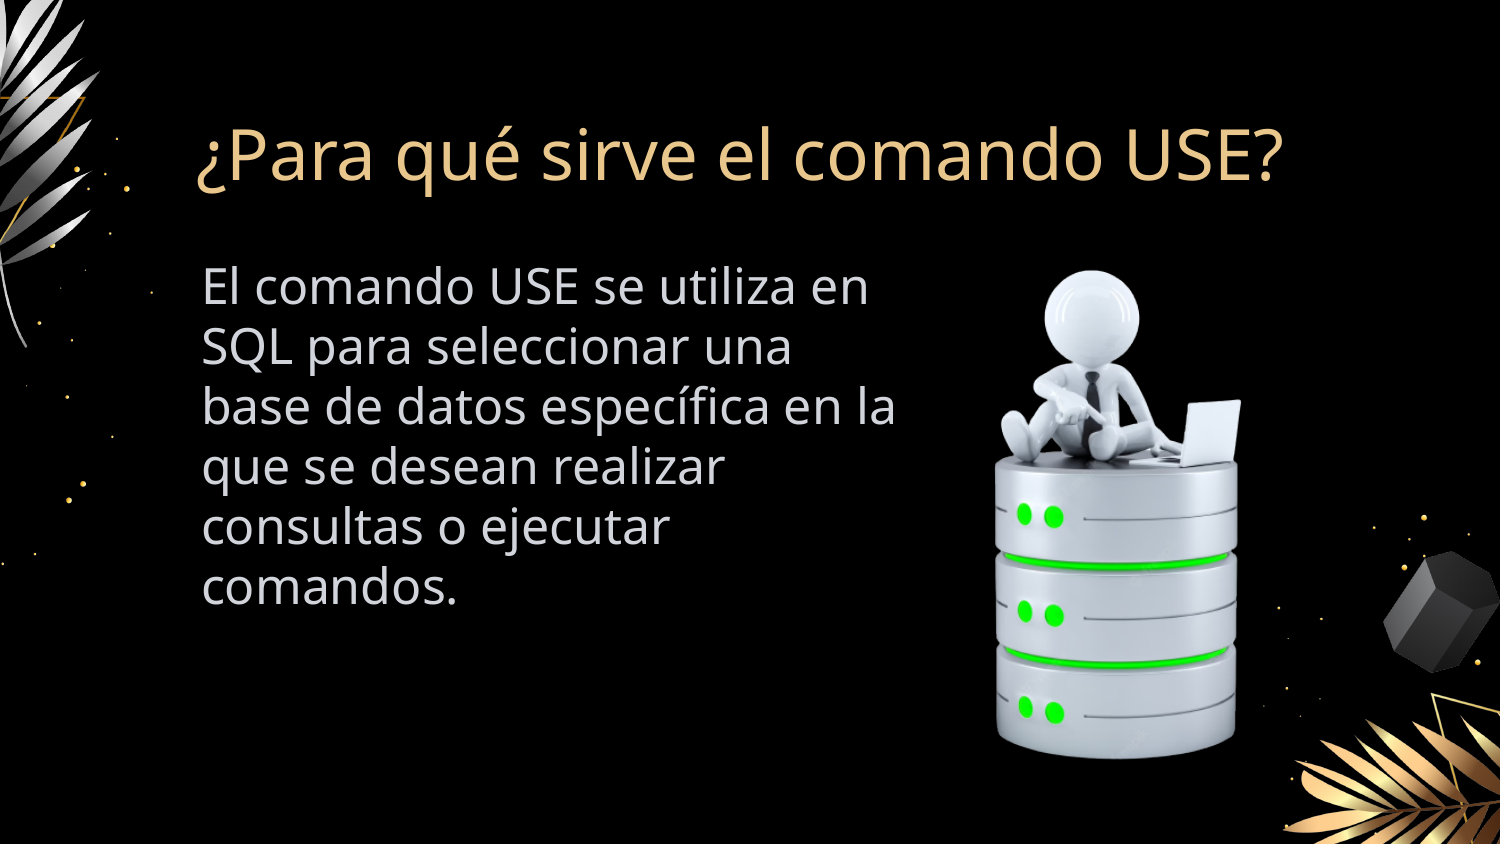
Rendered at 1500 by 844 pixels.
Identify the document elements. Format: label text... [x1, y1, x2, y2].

picture [867, 164, 1500, 844]
title ¿Para qué sirve el comando USE? [116, 94, 1383, 182]
text_box El comando USE se utiliza en SQL para seleccionar una base de datos específica en la que se desean realizar consultas o ejecutar comandos. [186, 247, 862, 622]
picture [0, 0, 202, 610]
